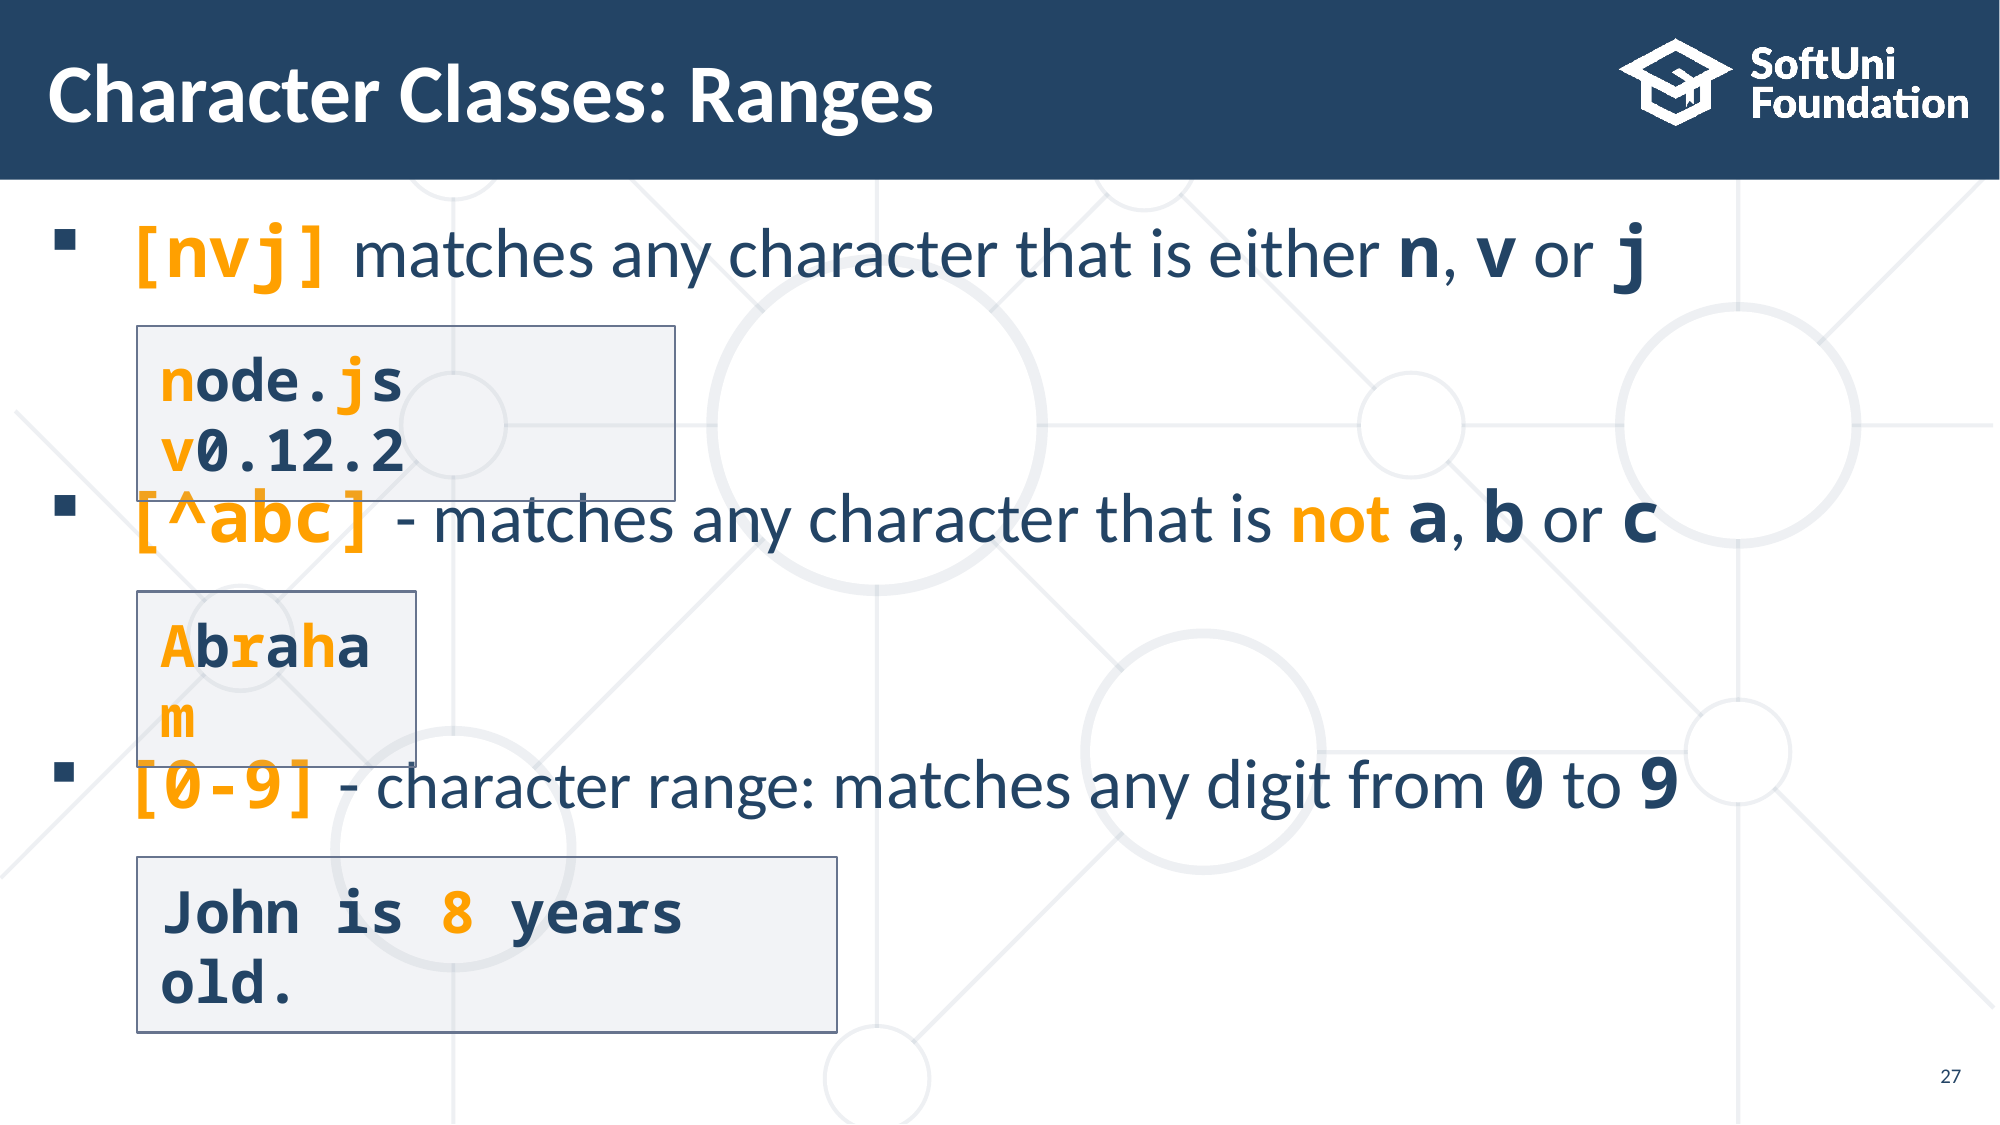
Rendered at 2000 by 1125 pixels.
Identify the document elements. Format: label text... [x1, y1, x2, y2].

text_box Abraham [137, 591, 417, 767]
list [nvj] matches any character that is either n, v or j [^abc] - matches any character that is not a, b or c [0-9] - character range: matches any digit from 0 to 9 [31, 196, 1970, 1050]
text_box node.js v0.12.2 [137, 325, 675, 502]
text_box John is 8 years old. [137, 857, 838, 1033]
slide_number 27 [1896, 1049, 1968, 1101]
picture [1618, 38, 1968, 126]
title Character Classes: Ranges [31, 16, 1591, 162]
